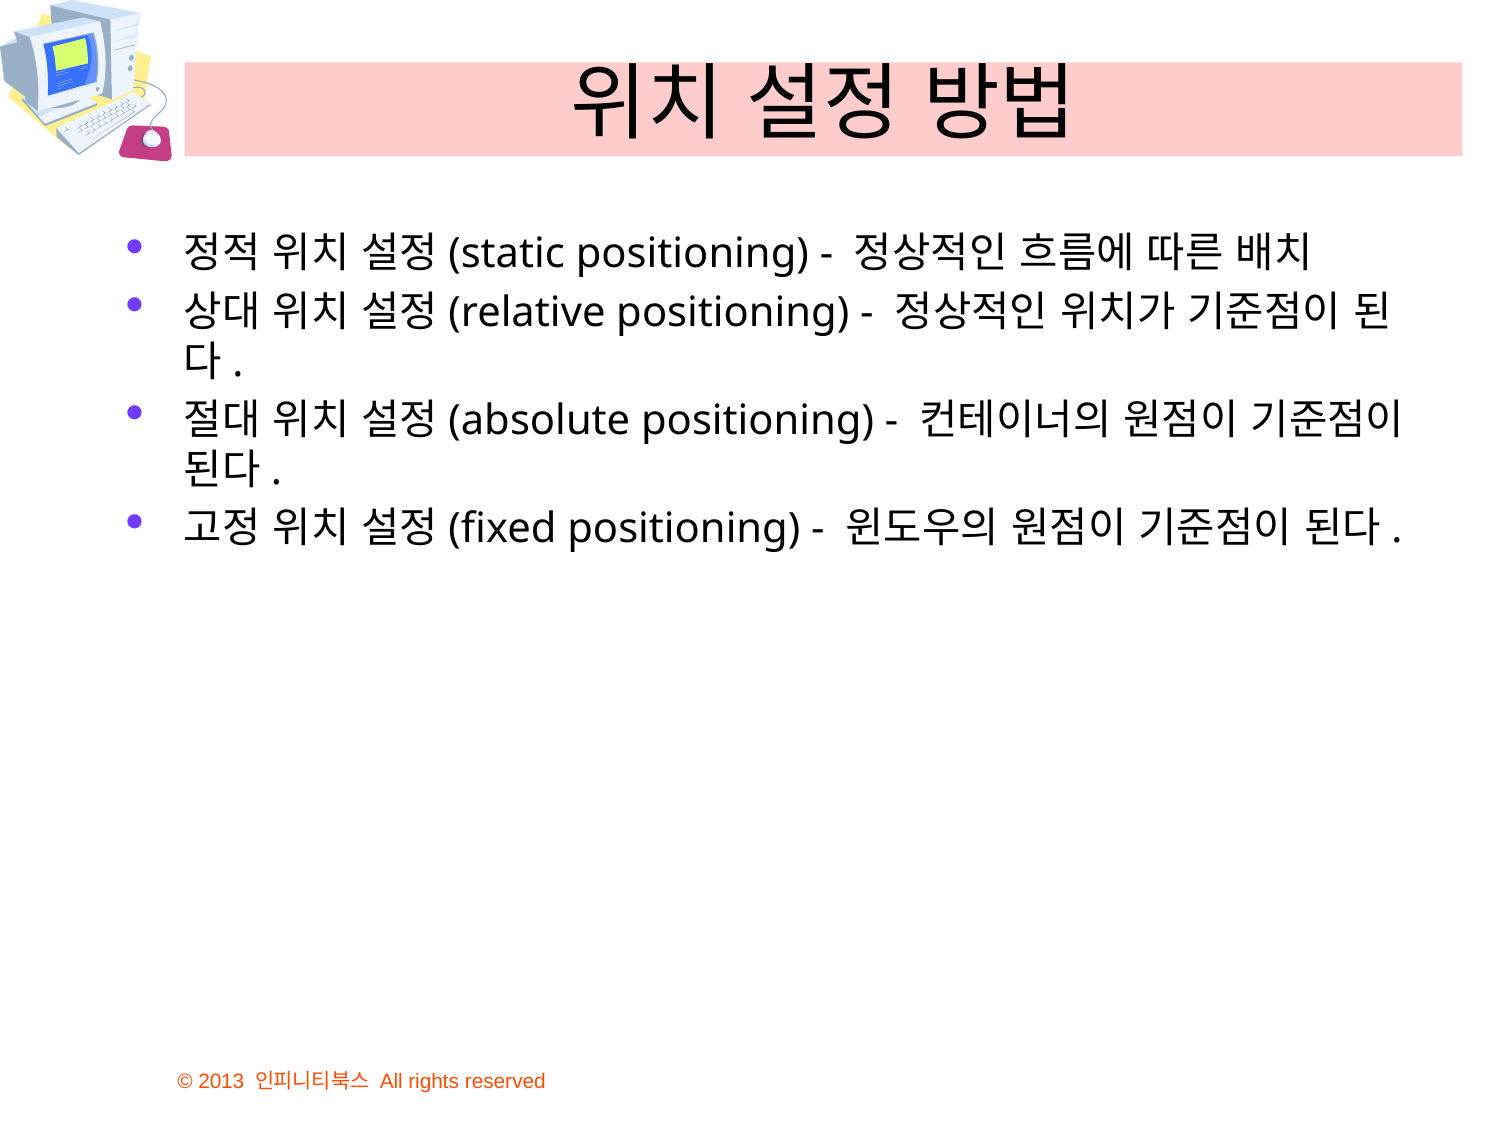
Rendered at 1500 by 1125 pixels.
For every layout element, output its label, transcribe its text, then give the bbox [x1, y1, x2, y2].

list 정적 위치 설정(static positioning) - 정상적인 흐름에 따른 배치 상대 위치 설정(relative positioning) - 정상적인 위치가 기준점이 된다. 절대 위치 설정(absolute positioning) - 컨테이너의 원점이 기준점이 된다. 고정 위치 설정(fixed positioning) - 윈도우의 원점이 기준점이 된다. [112, 218, 1460, 900]
title 위치 설정 방법 [184, 62, 1463, 157]
